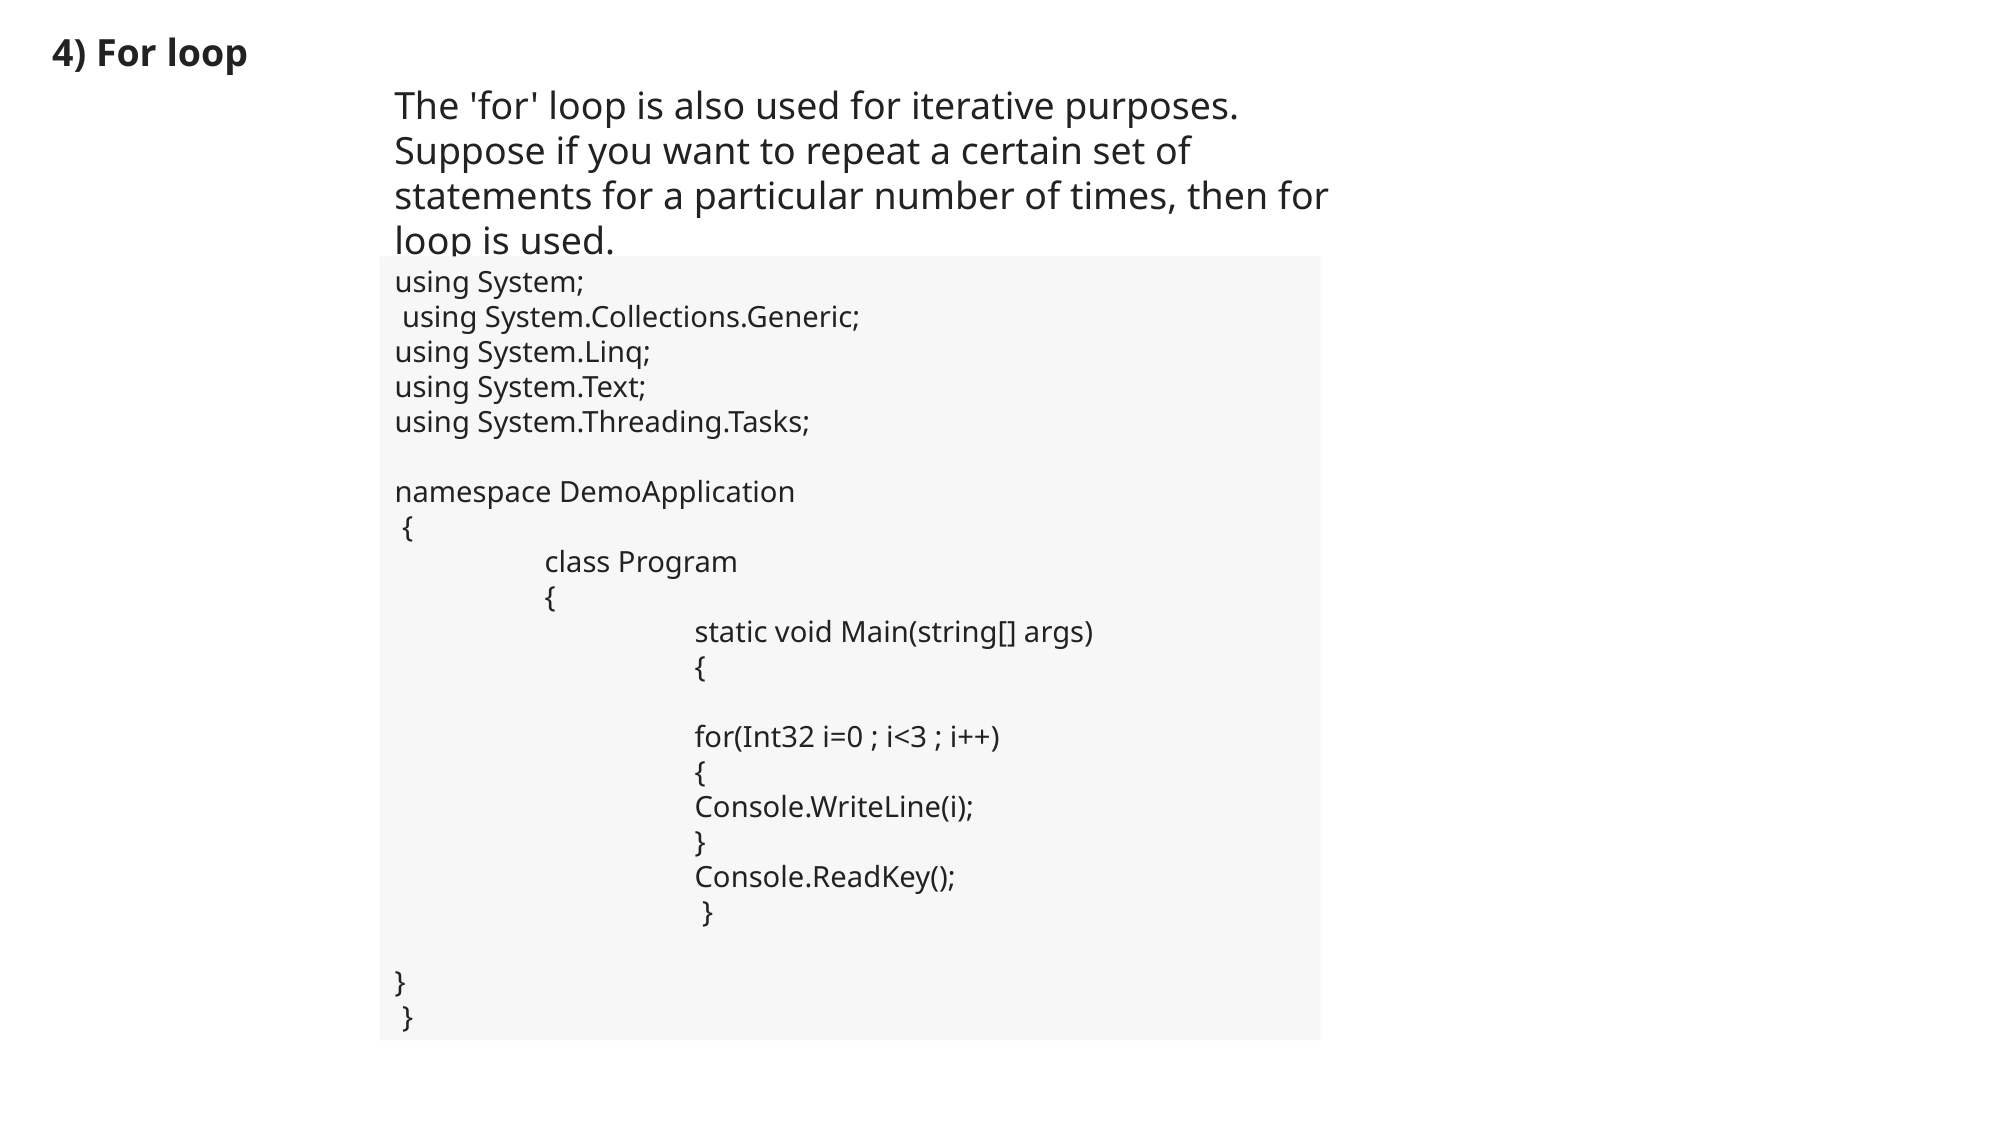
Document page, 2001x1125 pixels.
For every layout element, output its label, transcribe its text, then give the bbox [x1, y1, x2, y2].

text_box 4) For loop [37, 21, 315, 172]
text_box The 'for' loop is also used for iterative purposes. Suppose if you want to repeat a certain set of statements for a particular number of times, then for loop is used. [379, 74, 1380, 270]
text_box using System; using System.Collections.Generic; using System.Linq; using System.Text; using System.Threading.Tasks; namespace DemoApplication { class Program { static void Main(string[] args) { for(Int32 i=0 ; i<3 ; i++) { Console.WriteLine(i); } Console.ReadKey(); } } } [379, 256, 1321, 1041]
